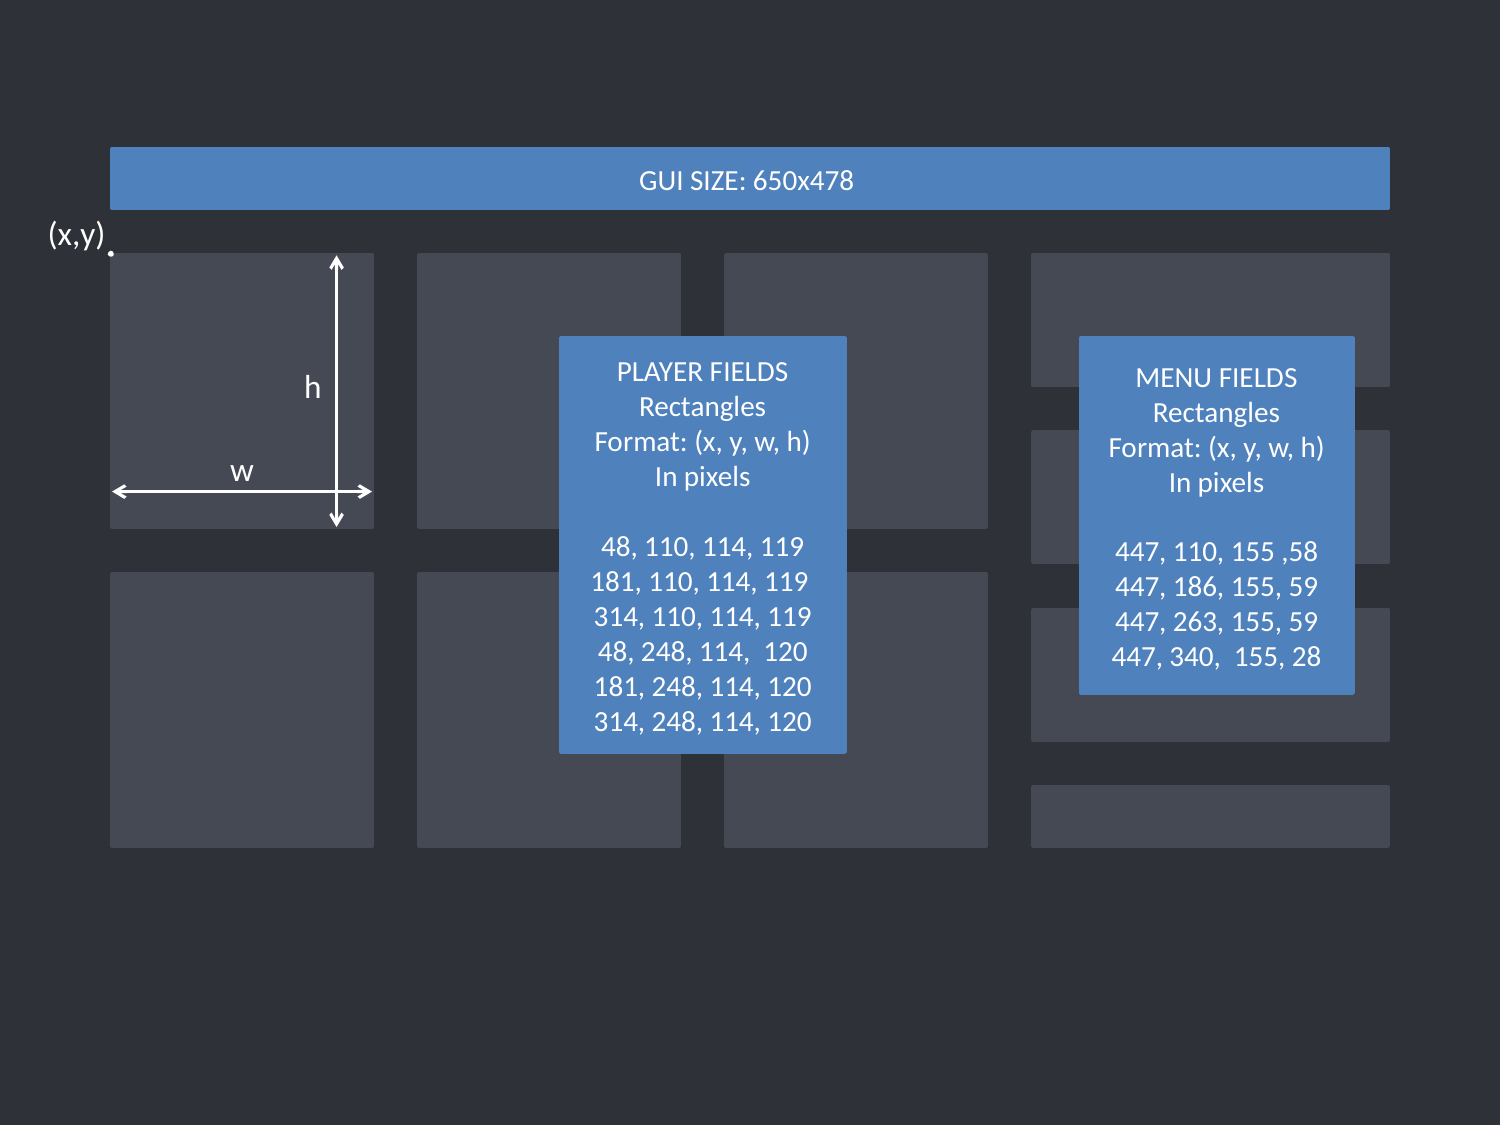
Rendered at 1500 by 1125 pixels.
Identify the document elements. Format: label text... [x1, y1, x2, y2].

text_box (x,y) [27, 206, 126, 257]
text_box MENU FIELDS Rectangles Format: (x, y, w, h) In pixels 447, 110, 155 ,58 447, 186, 155, 59 447, 263, 155, 59 447, 340, 155, 28 [1079, 336, 1355, 695]
text_box [1031, 608, 1390, 742]
text_box [1031, 253, 1390, 387]
text_box [1355, 430, 1390, 564]
text_box [724, 253, 988, 529]
text_box w [193, 442, 291, 490]
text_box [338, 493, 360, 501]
text_box [724, 572, 988, 848]
text_box [417, 572, 681, 848]
text_box GUI SIZE: 650x478 [110, 147, 1390, 210]
text_box [1031, 785, 1390, 848]
text_box PLAYER FIELDS Rectangles Format: (x, y, w, h) In pixels 48, 110, 114, 119 181, 110, 114, 119 314, 110, 114, 119 48, 248, 114, 120 181, 248, 114, 120 314, 248, 114, 120 [559, 336, 847, 754]
text_box [110, 572, 374, 848]
text_box [107, 250, 114, 257]
text_box [1031, 430, 1079, 564]
text_box h [287, 360, 332, 411]
text_box [417, 253, 681, 529]
text_box 0, 255, 253 [124, 493, 335, 500]
text_box [110, 253, 374, 529]
